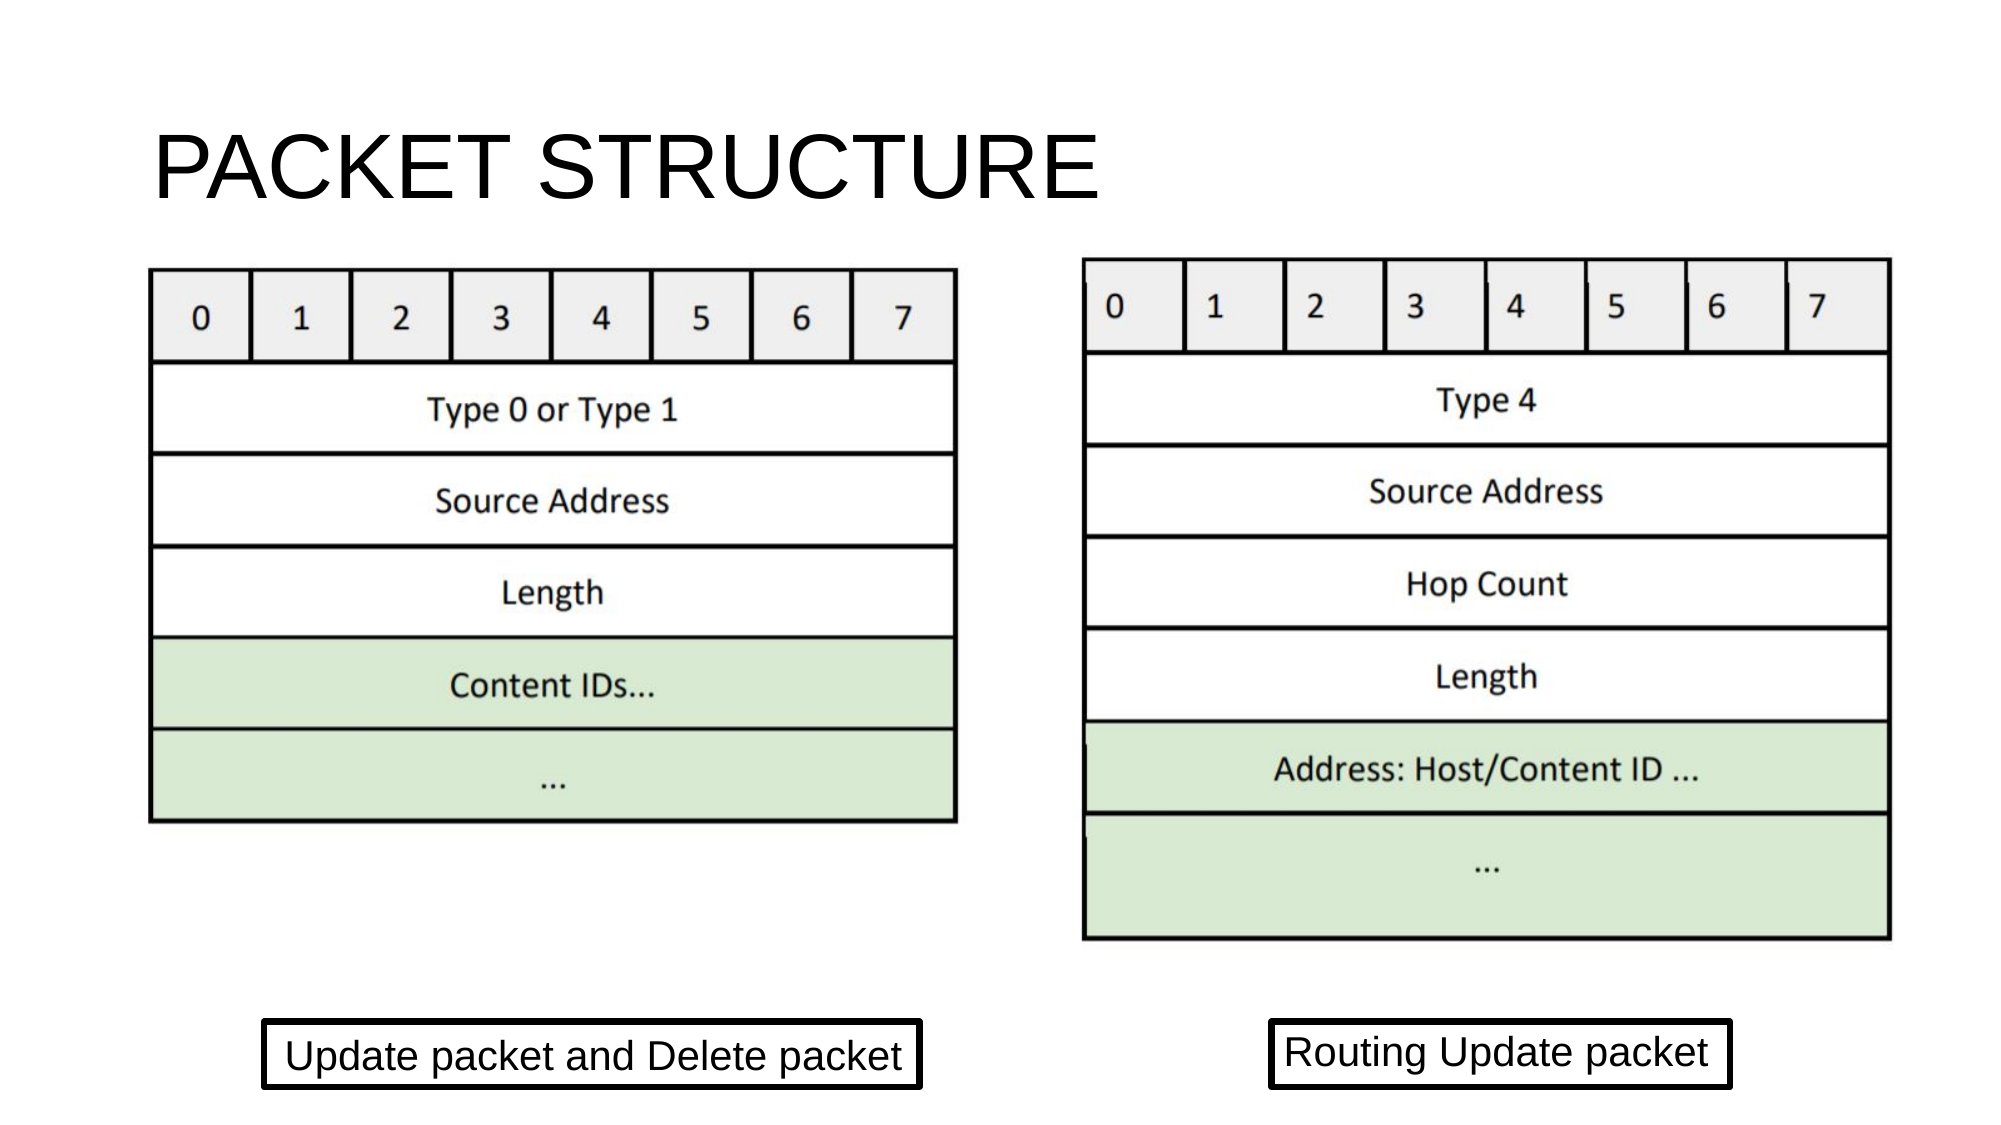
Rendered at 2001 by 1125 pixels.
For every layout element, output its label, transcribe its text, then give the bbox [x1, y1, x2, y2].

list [137, 253, 973, 848]
text_box [1271, 1021, 1730, 1088]
text_box [264, 1021, 920, 1088]
text_box Routing Update packet [1268, 1017, 1731, 1082]
text_box Update packet and Delete packet [920, 1021, 931, 1087]
picture [1072, 250, 1907, 954]
title PACKET STRUCTURE [137, 59, 1863, 278]
